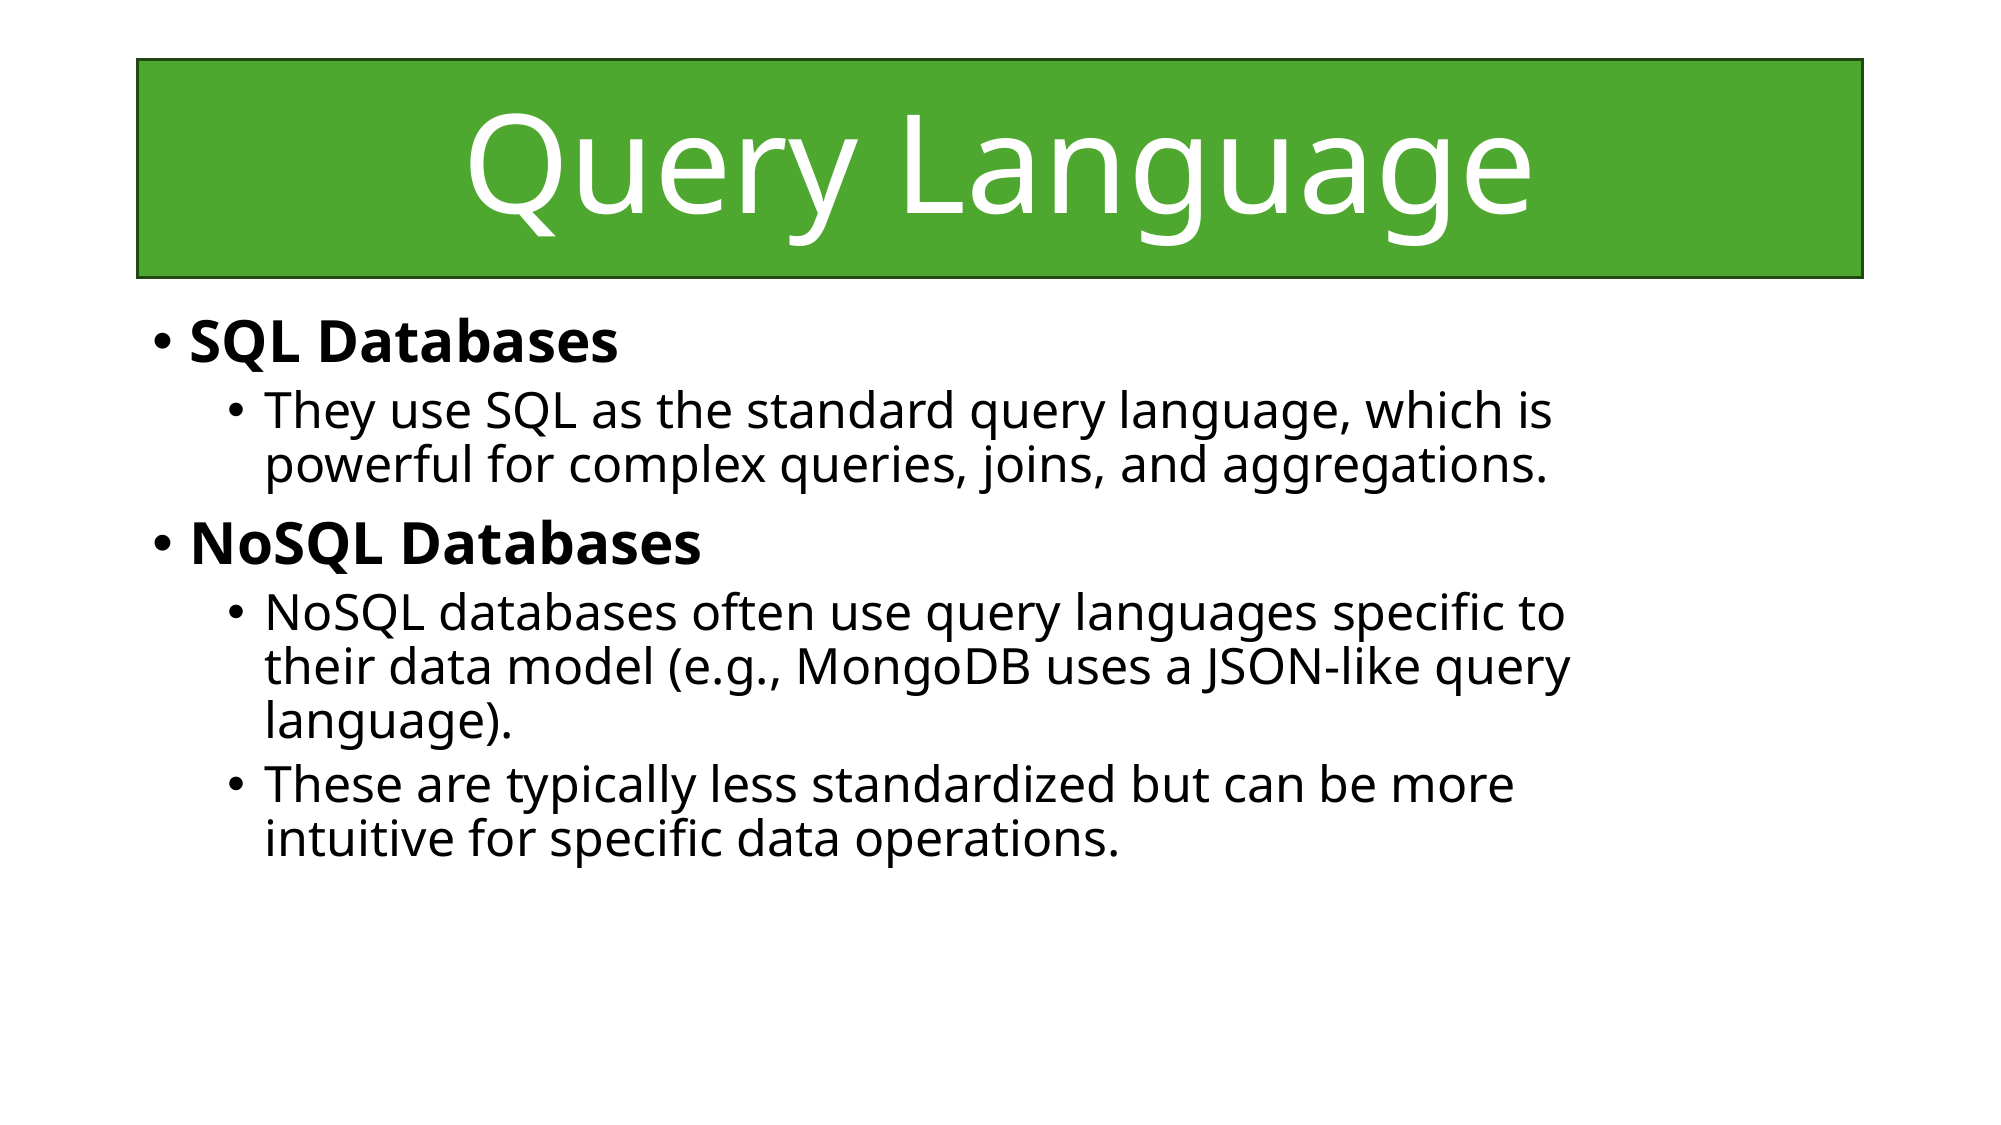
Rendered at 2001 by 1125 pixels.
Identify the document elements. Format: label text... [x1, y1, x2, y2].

title Query Language [136, 58, 1864, 279]
list SQL Databases They use SQL as the standard query language, which is powerful for complex queries, joins, and aggregations. NoSQL Databases NoSQL databases often use query languages specific to their data model (e.g., MongoDB uses a JSON-like query language). These are typically less standardized but can be more intuitive for specific data operations. [137, 304, 1640, 1084]
